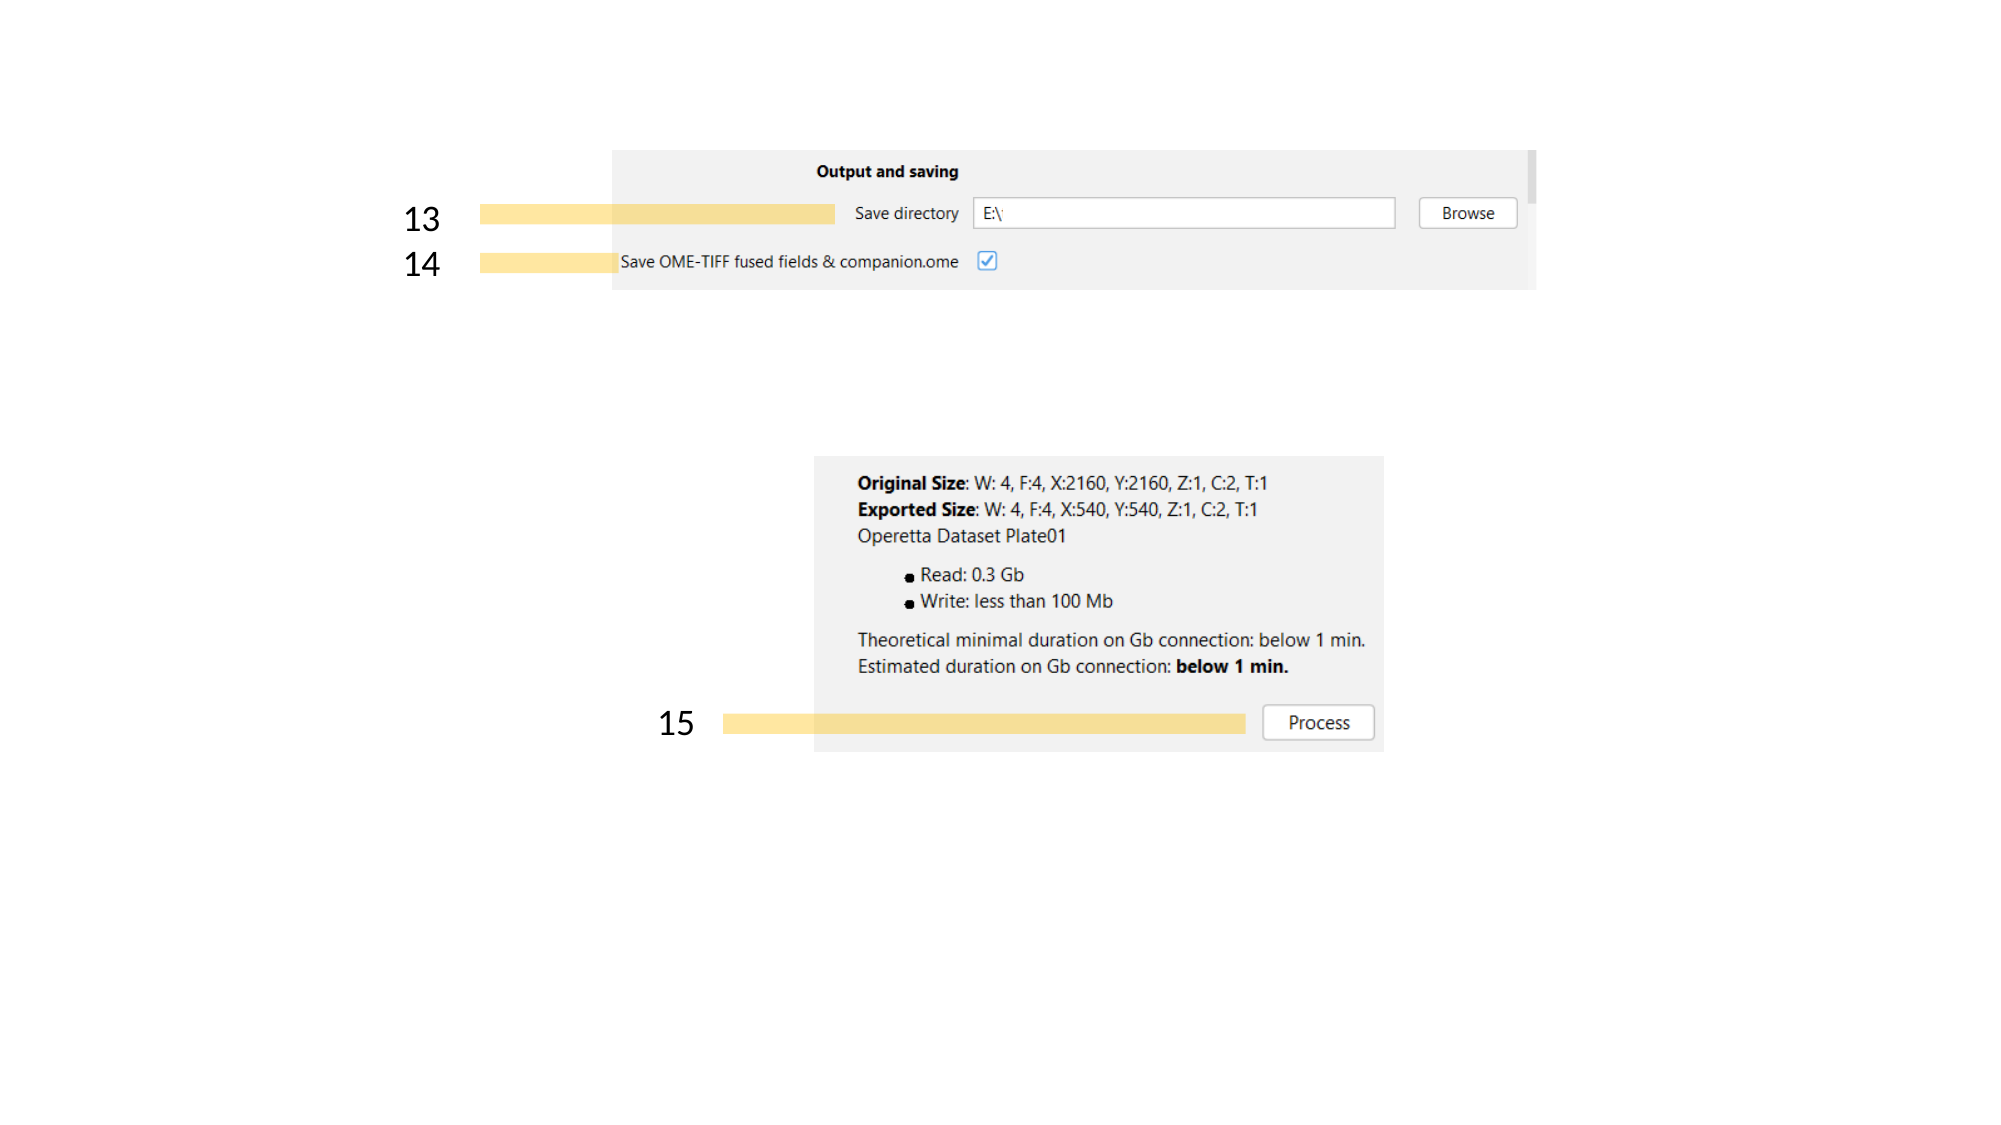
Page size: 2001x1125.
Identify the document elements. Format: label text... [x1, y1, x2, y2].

text_box 13 [387, 186, 458, 231]
picture [814, 456, 1384, 752]
text_box [479, 203, 612, 225]
text_box [479, 252, 612, 274]
text_box 14 [387, 231, 458, 292]
picture [612, 150, 1537, 290]
text_box [722, 713, 814, 735]
text_box 15 [642, 690, 713, 751]
